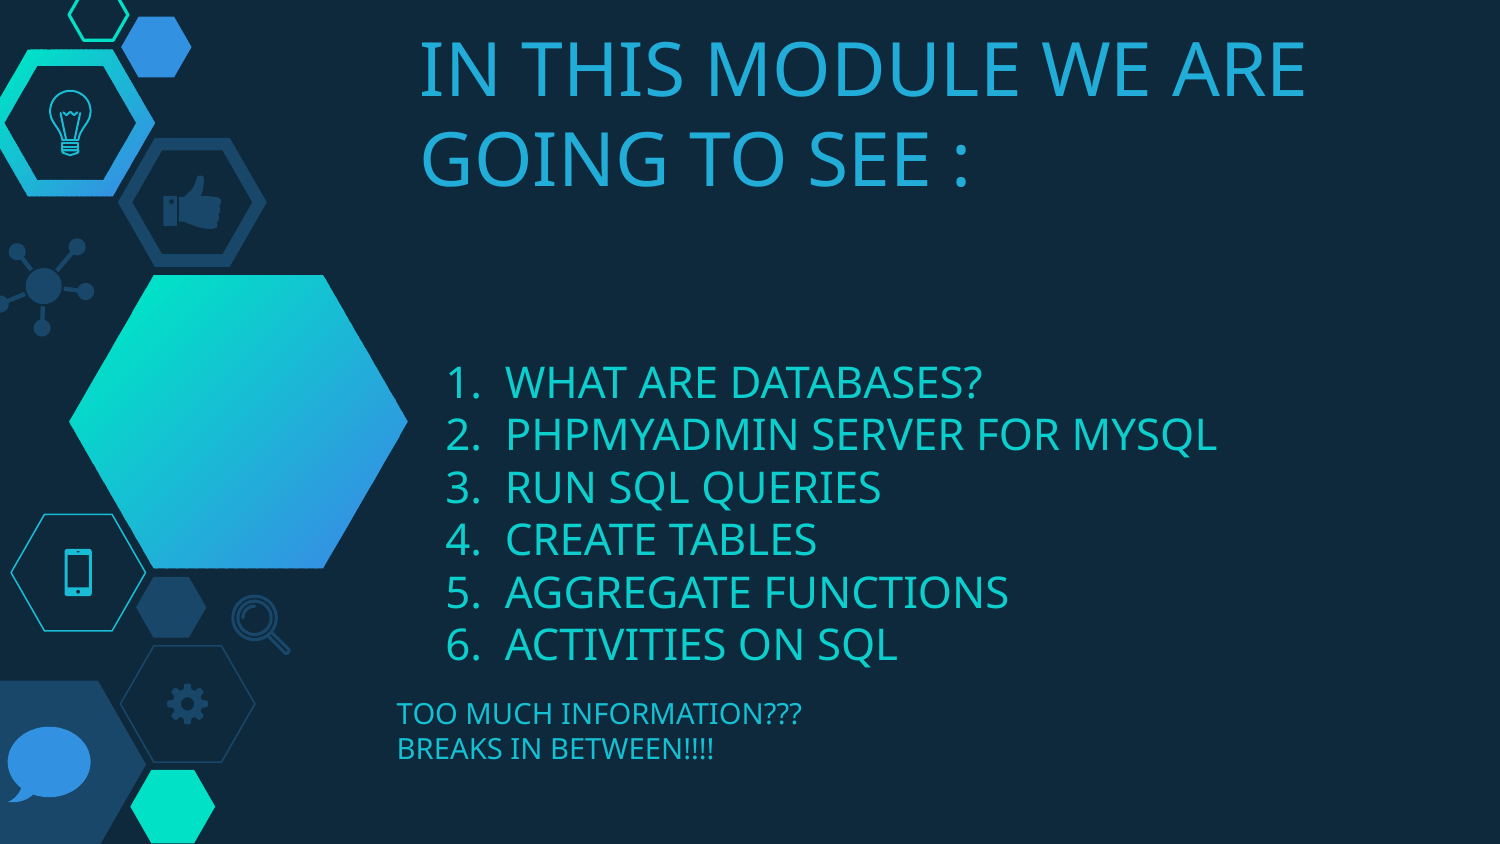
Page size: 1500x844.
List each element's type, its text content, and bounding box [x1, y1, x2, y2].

text_box TOO MUCH INFORMATION??? BREAKS IN BETWEEN!!!! [381, 680, 1228, 791]
subtitle WHAT ARE DATABASES? PHPMYADMIN SERVER FOR MYSQL RUN SQL QUERIES CREATE TABLES AGGREGATE FUNCTIONS ACTIVITIES ON SQL [414, 339, 1350, 469]
title IN THIS MODULE WE ARE GOING TO SEE : [404, 116, 1330, 307]
